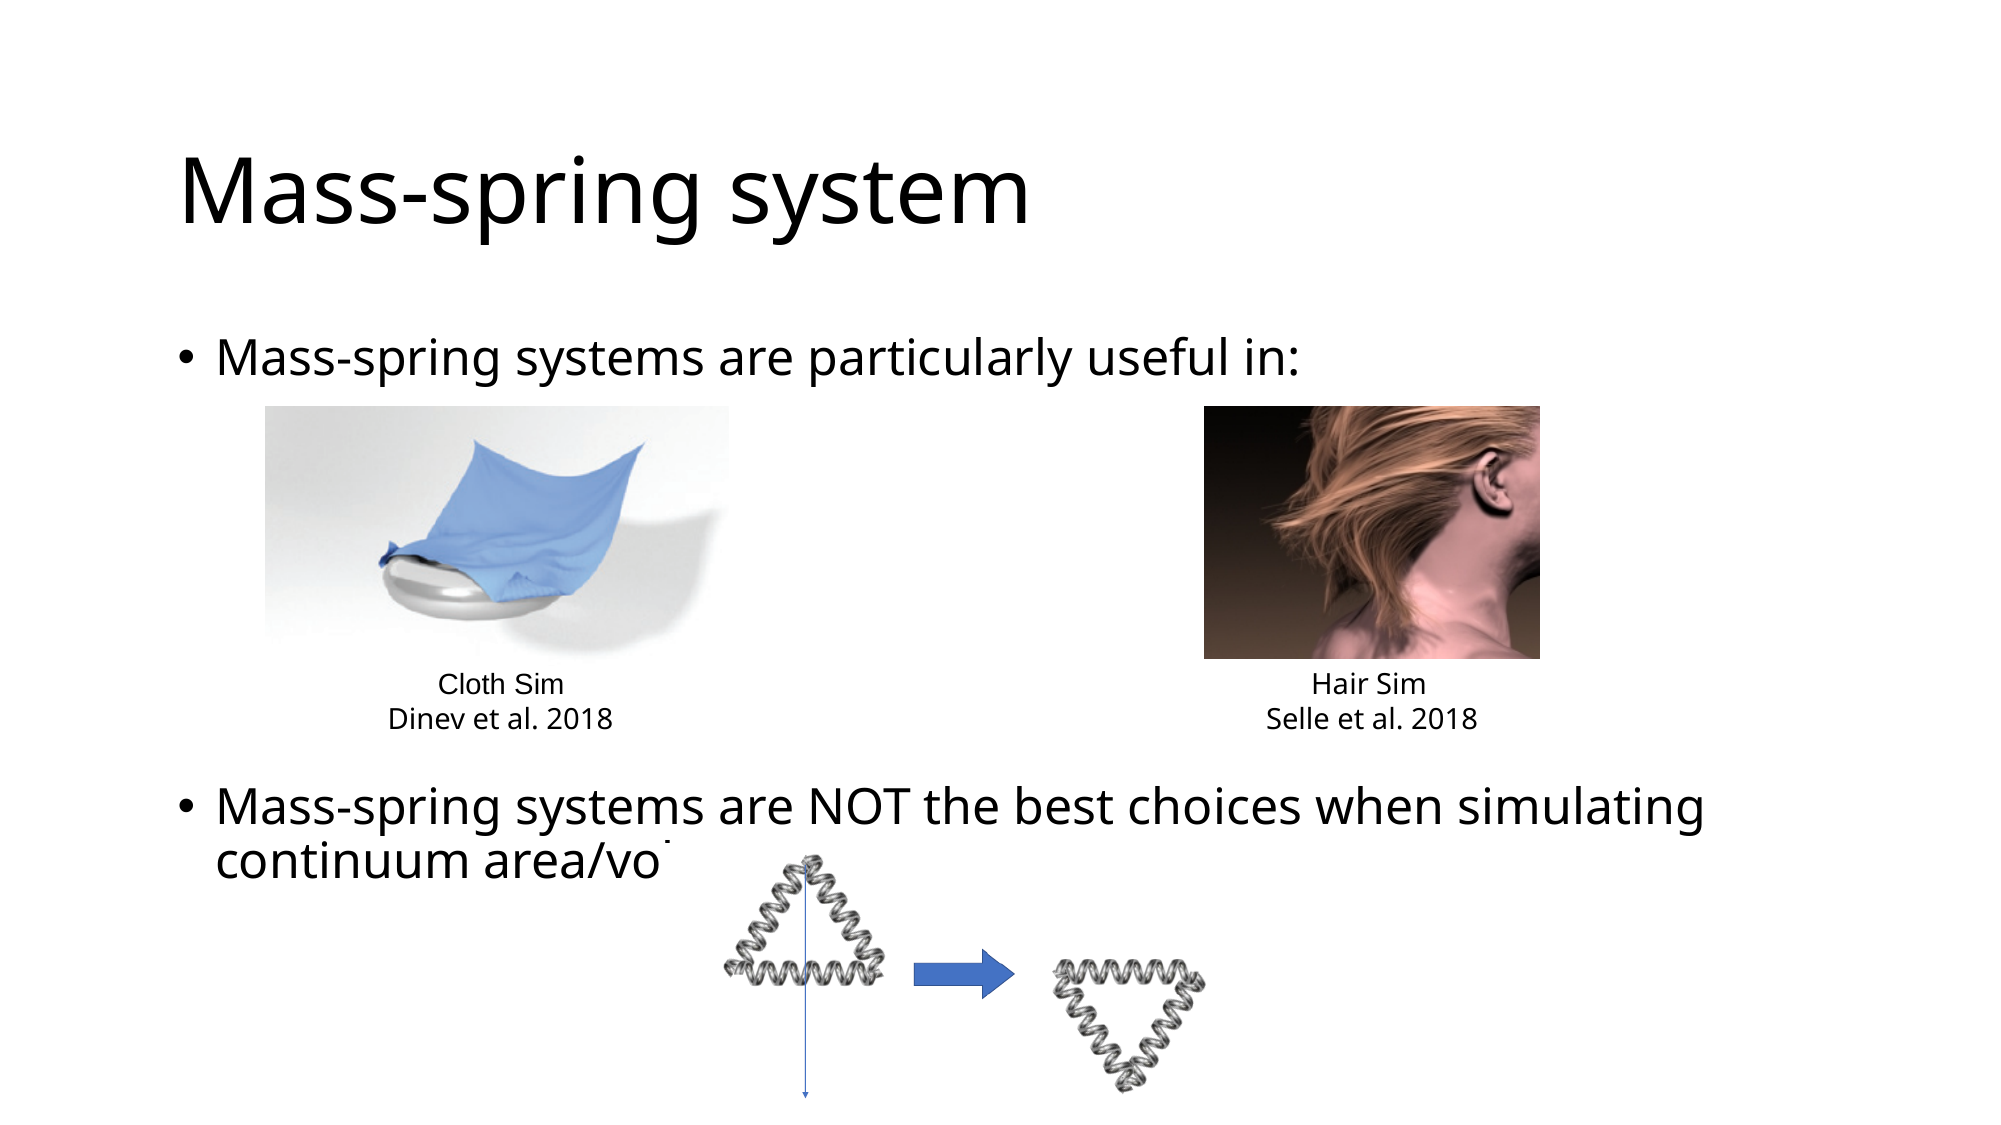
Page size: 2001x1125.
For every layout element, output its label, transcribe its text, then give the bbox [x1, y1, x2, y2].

picture [265, 406, 729, 666]
text_box Mass-spring systems are particularly useful in: Mass-spring systems are NOT the best choices when simulating continuum area/volume [162, 324, 1888, 1039]
text_box Hair Sim Selle et al. 2018 [1251, 659, 1494, 743]
picture [1204, 406, 1540, 659]
text_box Mass-spring system [162, 84, 1888, 303]
text_box Cloth Sim Dinev et al. 2018 [365, 666, 629, 743]
picture [665, 843, 1280, 1115]
